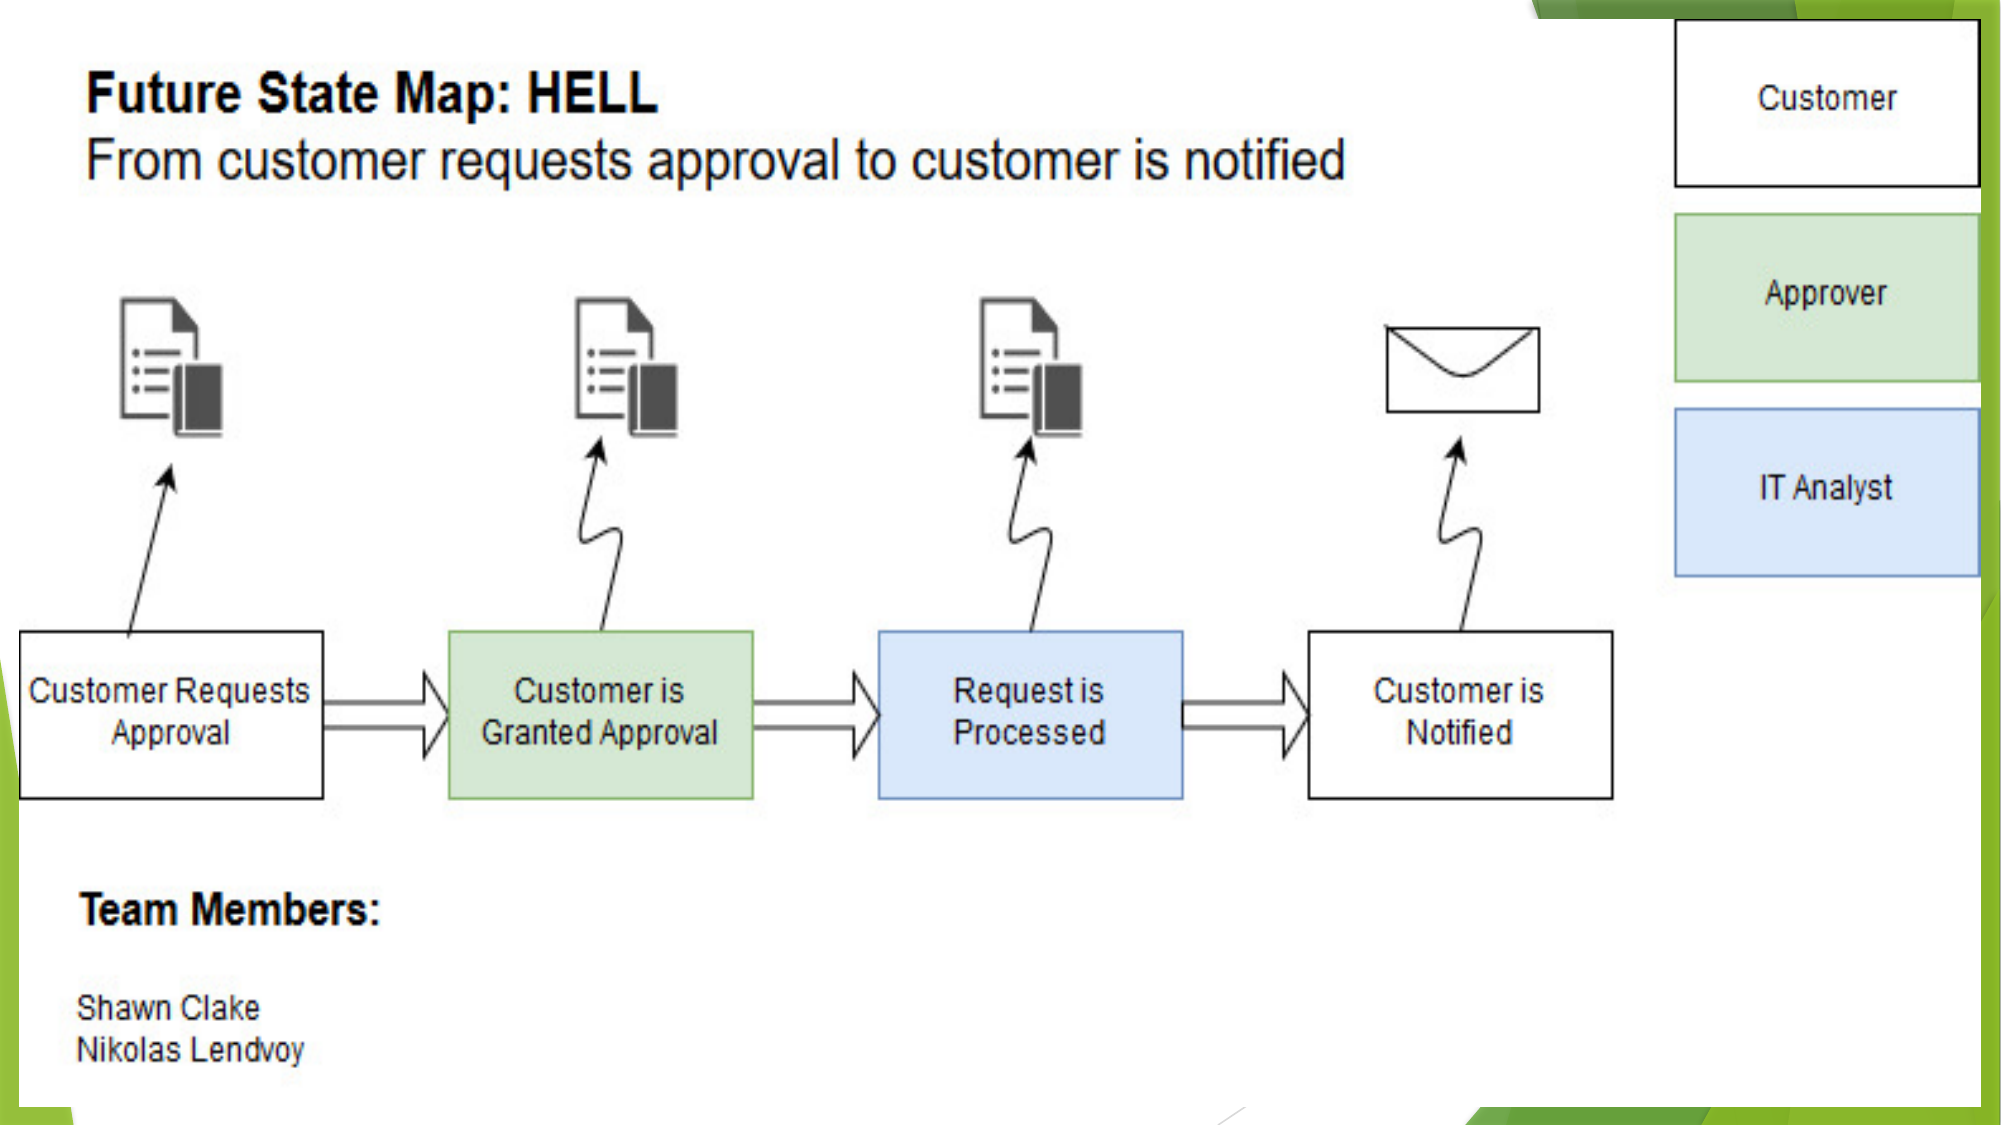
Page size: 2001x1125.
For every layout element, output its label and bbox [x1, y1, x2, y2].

list [18, 18, 1982, 1107]
